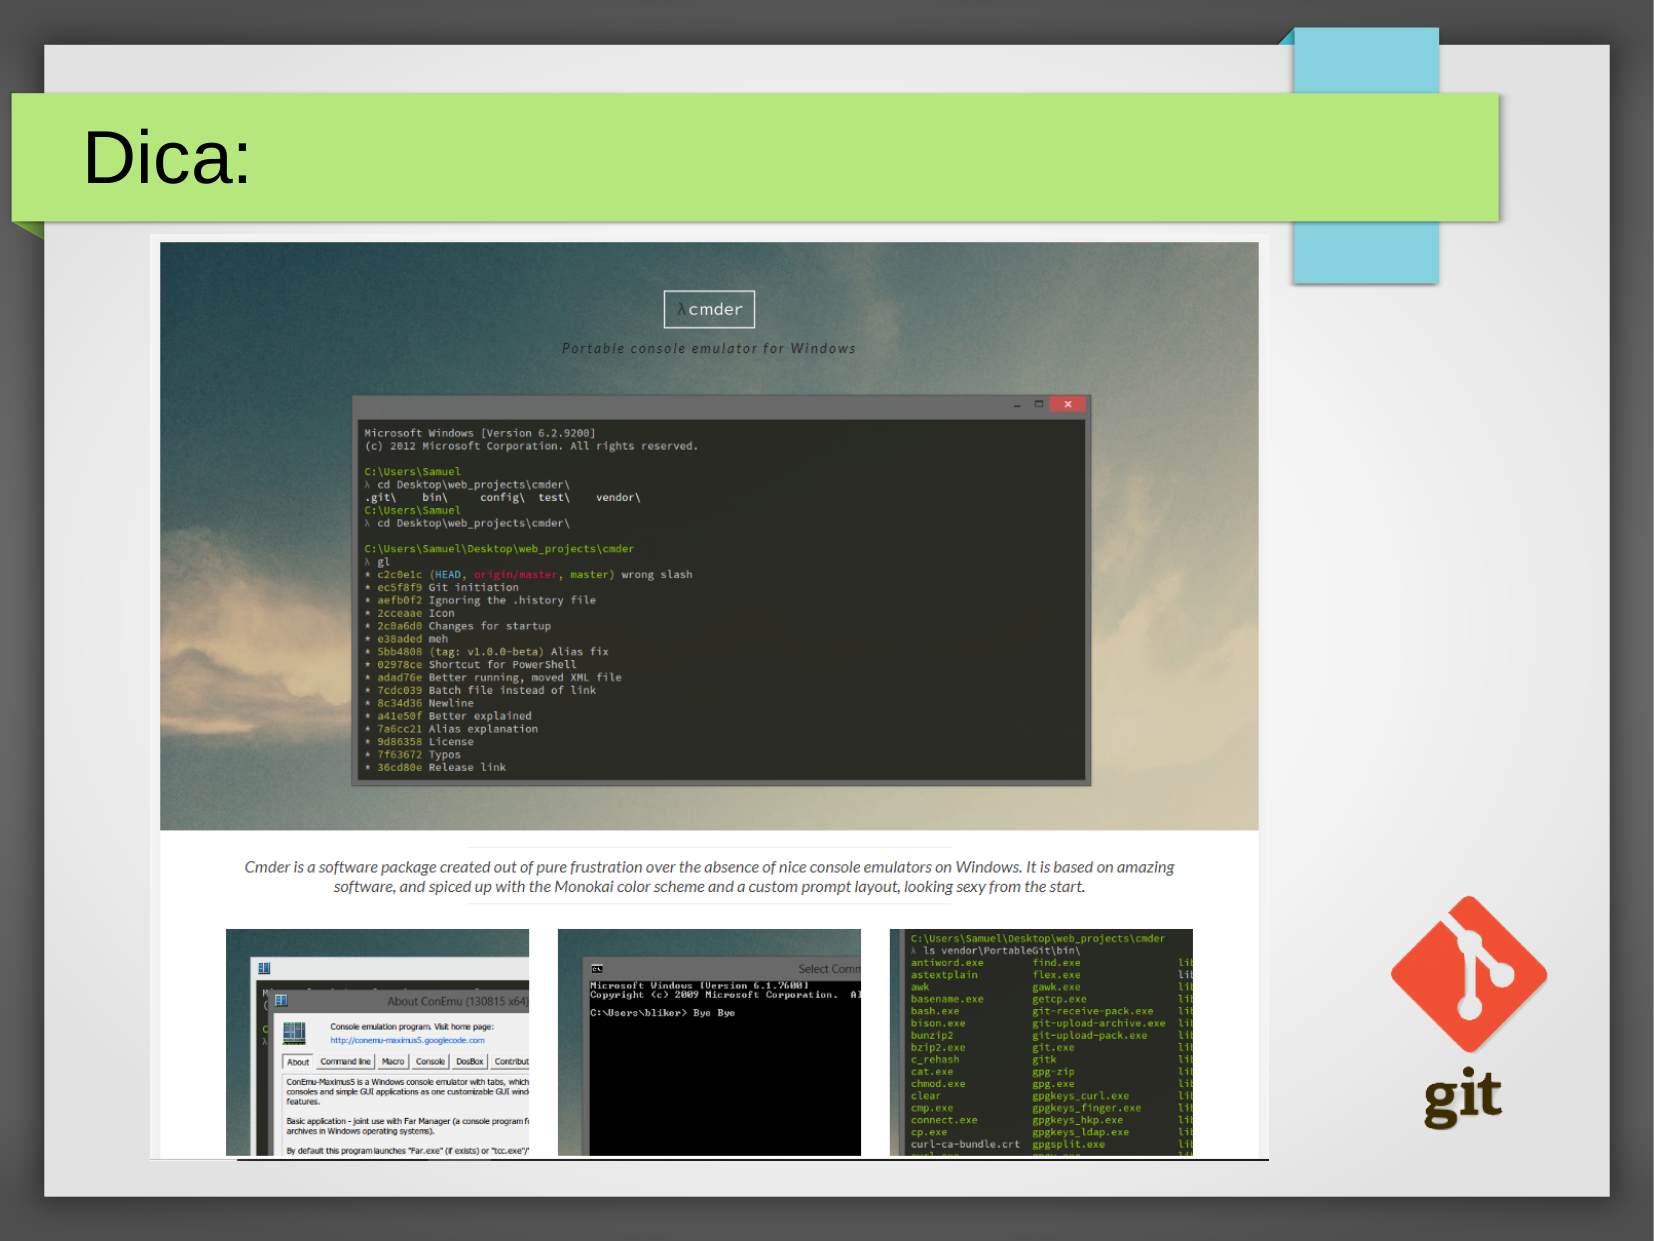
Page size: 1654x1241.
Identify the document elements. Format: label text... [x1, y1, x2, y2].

text_box Dica: [82, 94, 1264, 213]
picture [0, 0, 1654, 1241]
